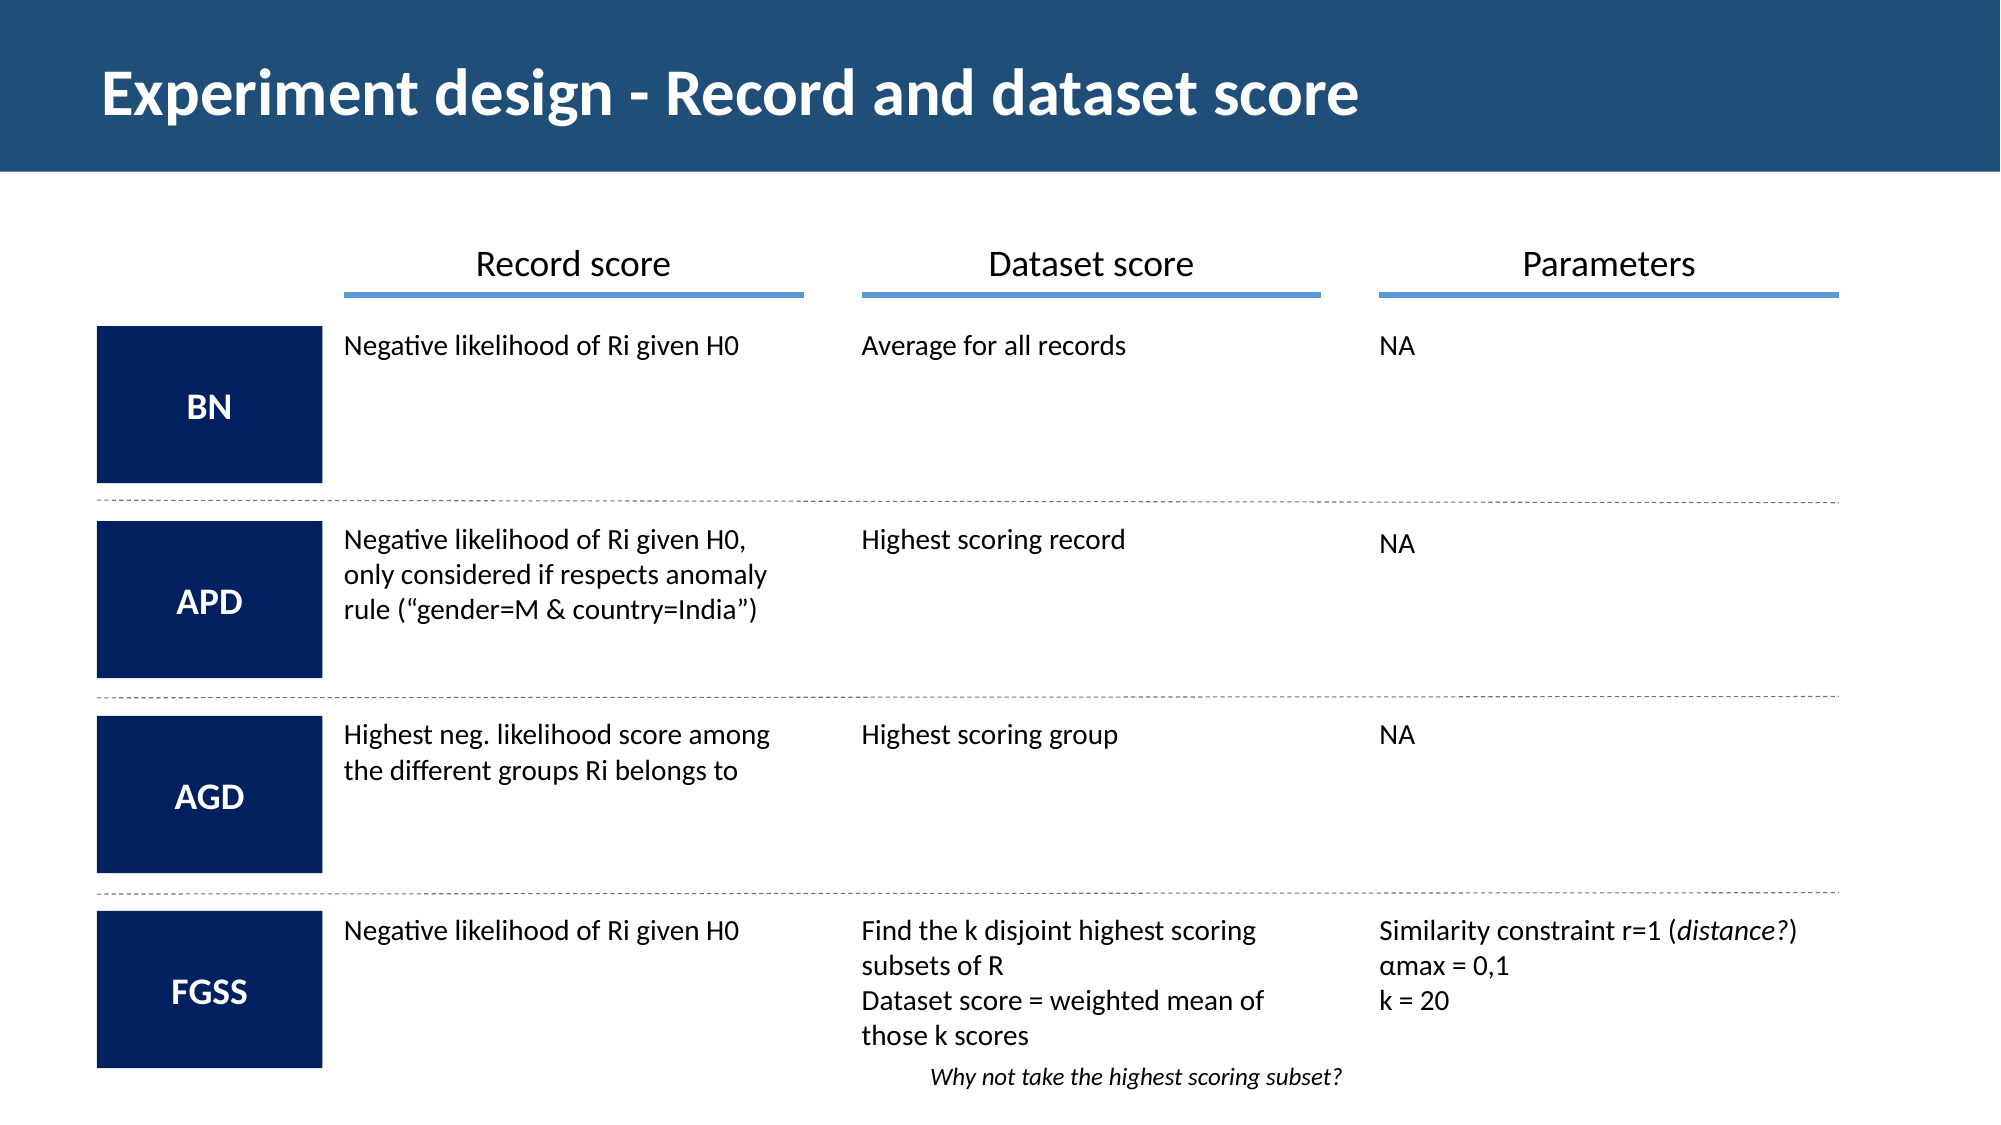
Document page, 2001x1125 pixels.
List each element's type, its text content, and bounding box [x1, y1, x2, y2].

text_box APD [96, 520, 323, 679]
text_box BN [96, 325, 323, 484]
text_box Highest scoring group [861, 715, 1322, 751]
text_box NA [1379, 524, 1839, 560]
text_box AGD [96, 715, 323, 874]
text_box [0, 0, 2000, 172]
text_box Negative likelihood of Ri given H0 [344, 911, 804, 947]
text_box NA [1379, 326, 1839, 362]
text_box Find the k disjoint highest scoring subsets of R Dataset score = weighted mean of those k scores [861, 911, 1322, 1052]
text_box FGSS [96, 910, 323, 1069]
text_box Highest scoring record [861, 520, 1322, 556]
text_box Why not take the highest scoring subset? [915, 1053, 1380, 1098]
text_box Record score [343, 228, 805, 296]
text_box Similarity constraint r=1 (distance?) αmax = 0,1 k = 20 [1379, 911, 1839, 1017]
text_box Negative likelihood of Ri given H0, only considered if respects anomaly rule (“gender=M & country=India”) [344, 520, 804, 626]
text_box Average for all records [861, 326, 1322, 362]
text_box Negative likelihood of Ri given H0 [344, 326, 804, 362]
text_box Highest neg. likelihood score among the different groups Ri belongs to [344, 715, 804, 786]
text_box Dataset score [861, 228, 1322, 295]
text_box NA [1379, 715, 1839, 751]
text_box Parameters [1378, 228, 1840, 296]
